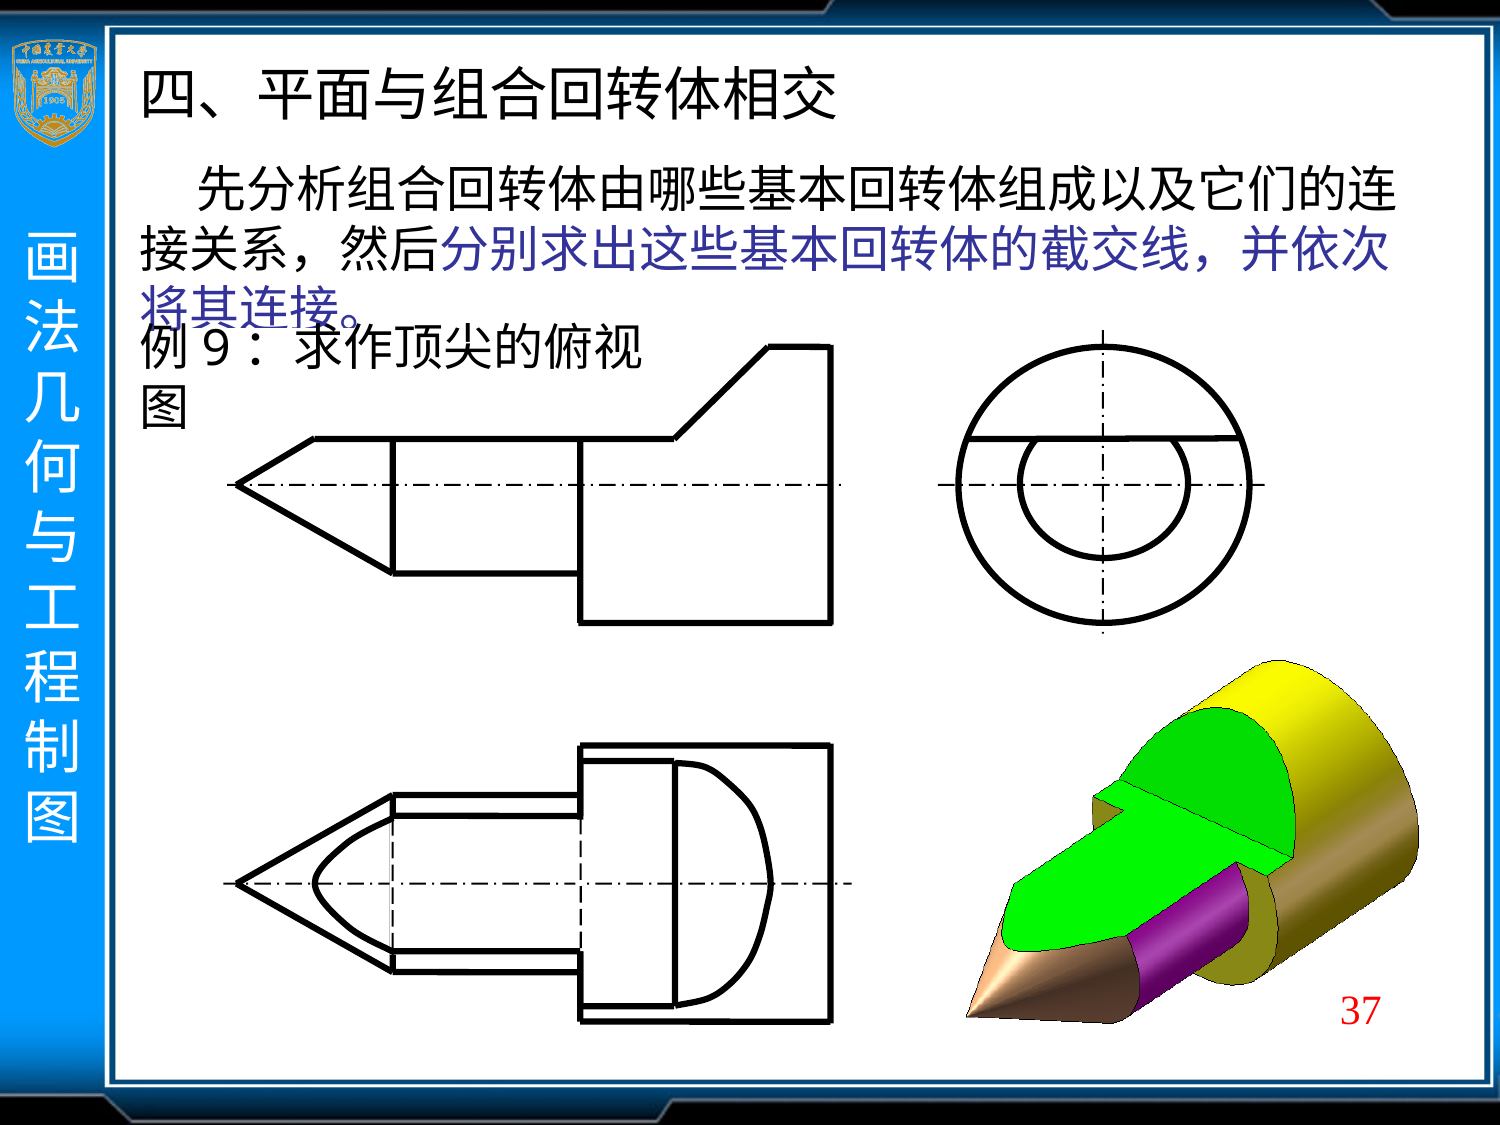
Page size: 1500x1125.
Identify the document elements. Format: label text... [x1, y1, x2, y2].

text_box 四、平面与组合回转体相交 [124, 50, 1313, 150]
text_box 先分析组合回转体由哪些基本回转体组成以及它们的连接关系，然后分别求出这些基本回转体的截交线，并依次将其连接。 [125, 149, 1450, 345]
picture [0, 0, 1500, 1125]
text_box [187, 327, 1313, 1051]
text_box 例9：求作顶尖的俯视图 [124, 307, 681, 443]
